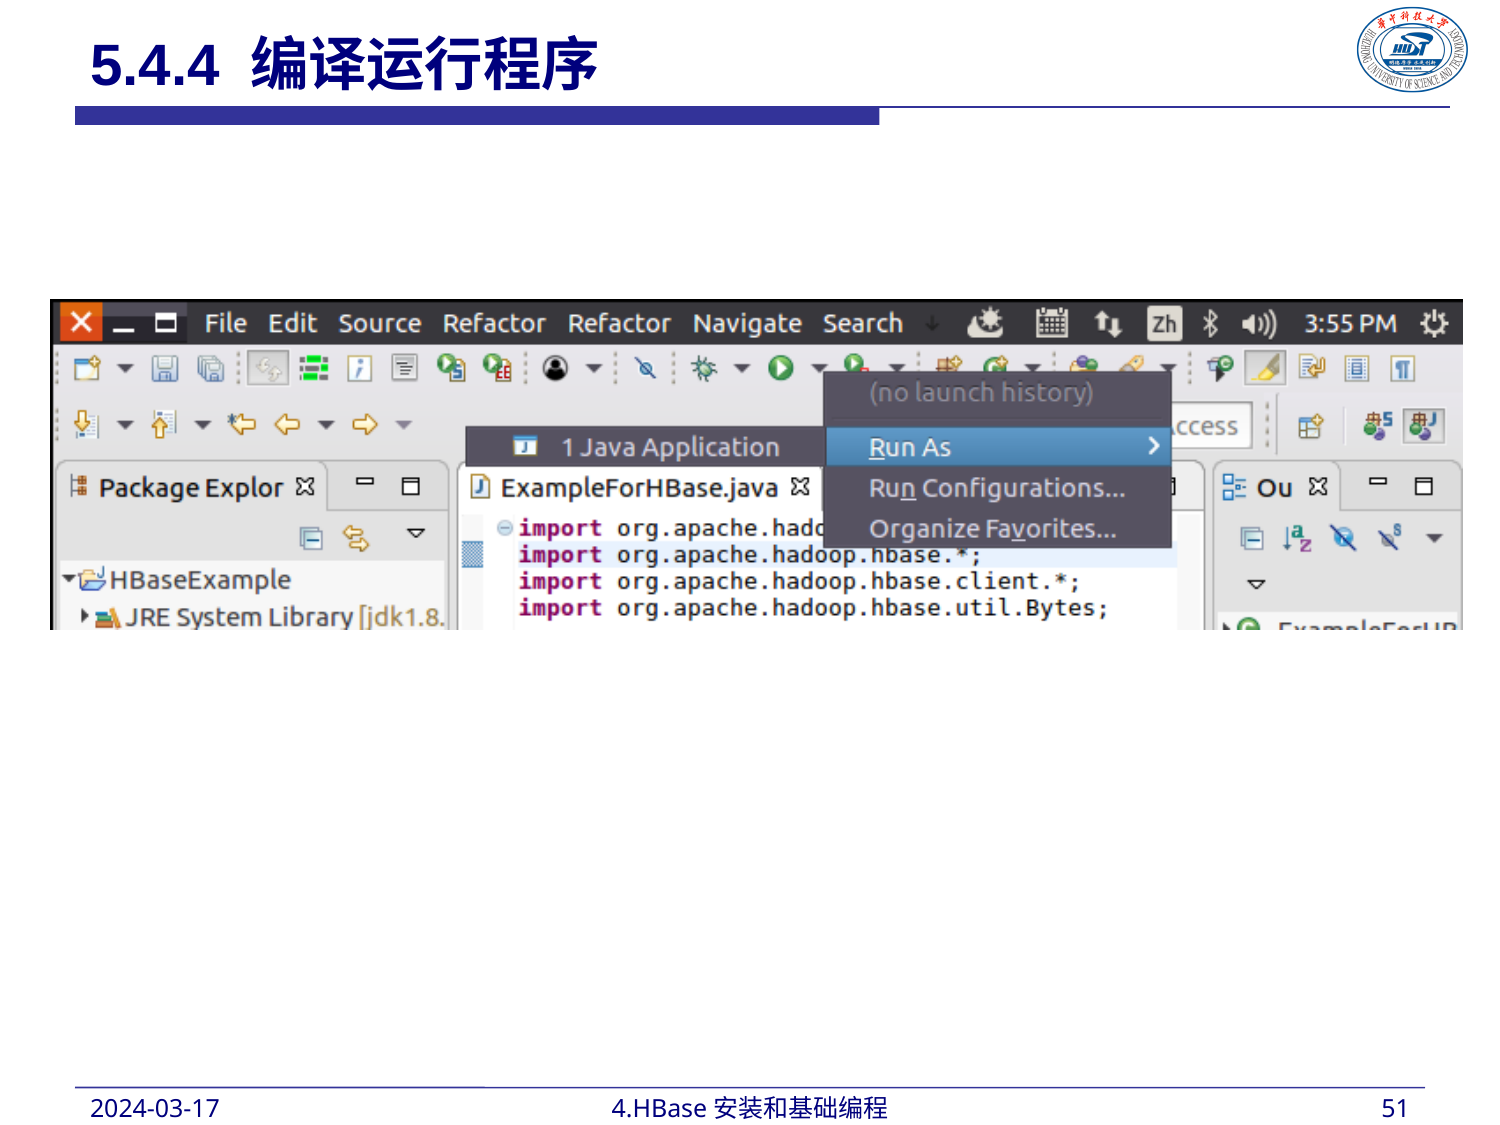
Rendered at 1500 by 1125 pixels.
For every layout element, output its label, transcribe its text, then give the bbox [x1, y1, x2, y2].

title 5.4.4 编译运行程序 [75, 0, 1388, 138]
footer 4.HBase安装和基础编程 [512, 1084, 988, 1125]
picture [49, 299, 1463, 630]
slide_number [75, 1084, 400, 1125]
picture [1388, 0, 1475, 99]
slide_number 51 [1100, 1084, 1425, 1125]
